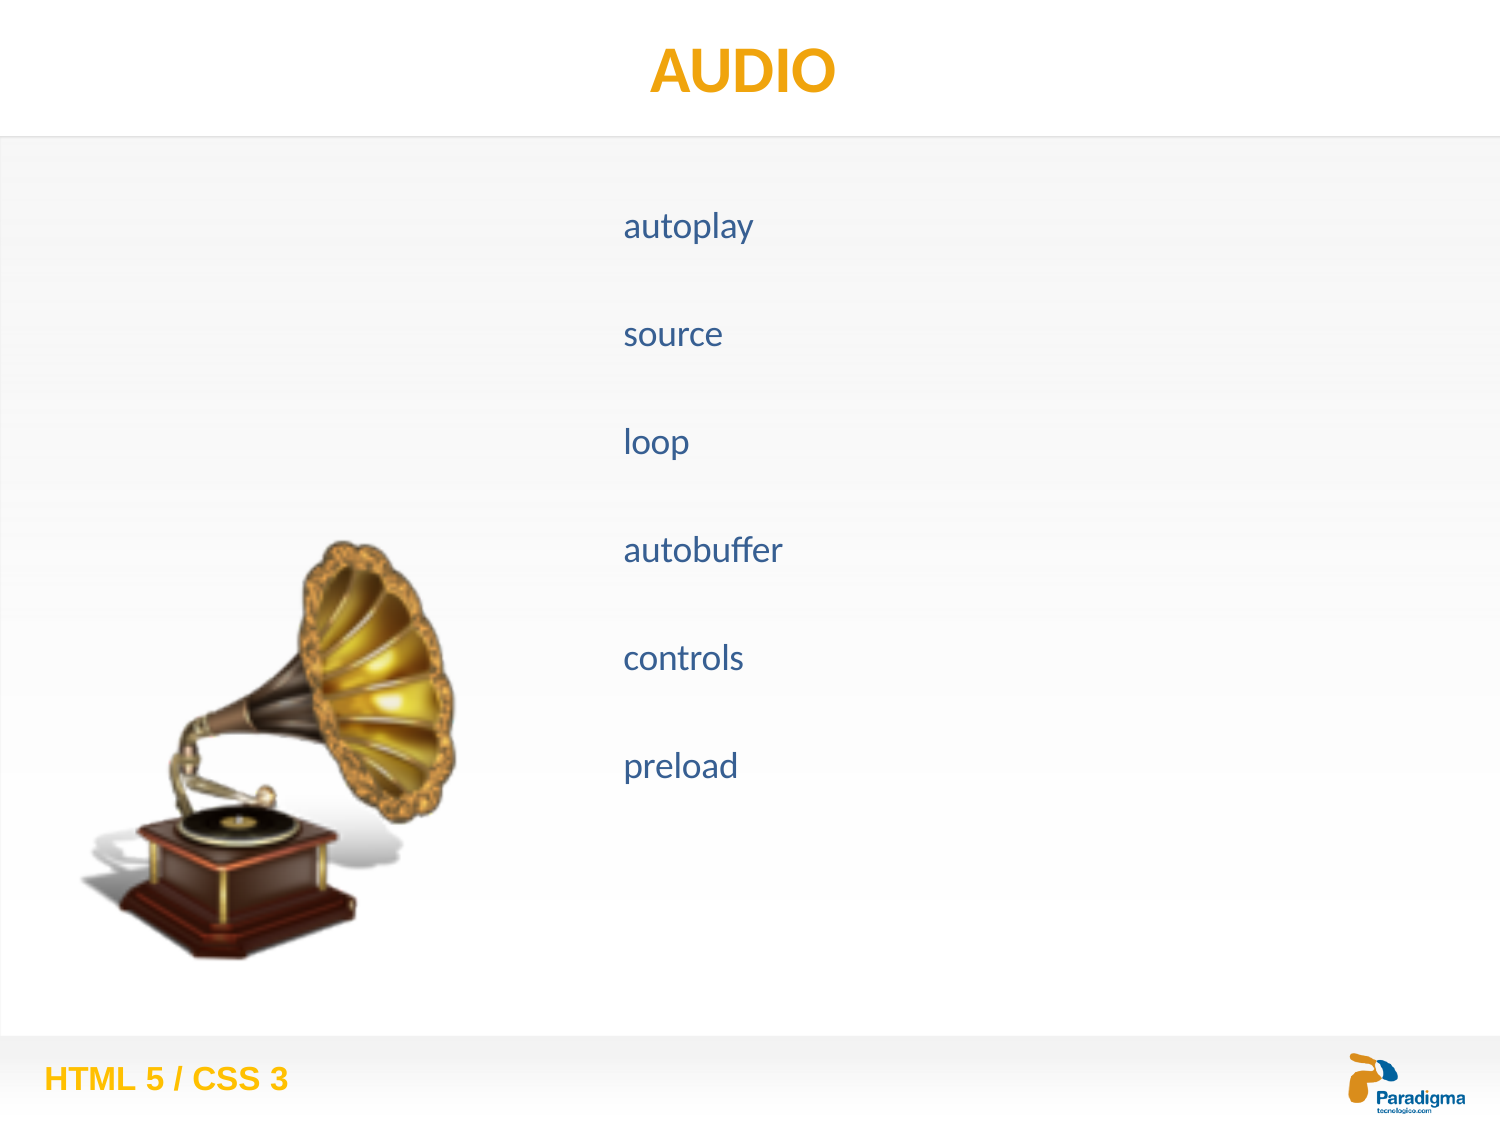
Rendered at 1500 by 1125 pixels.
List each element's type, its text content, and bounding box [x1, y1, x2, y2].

text_box autoplay source loop autobuffer controls preload [621, 199, 789, 787]
picture [0, 136, 1500, 1125]
title AUDIO [648, 23, 841, 214]
footer HTML 5 / CSS 3 [42, 1058, 291, 1125]
